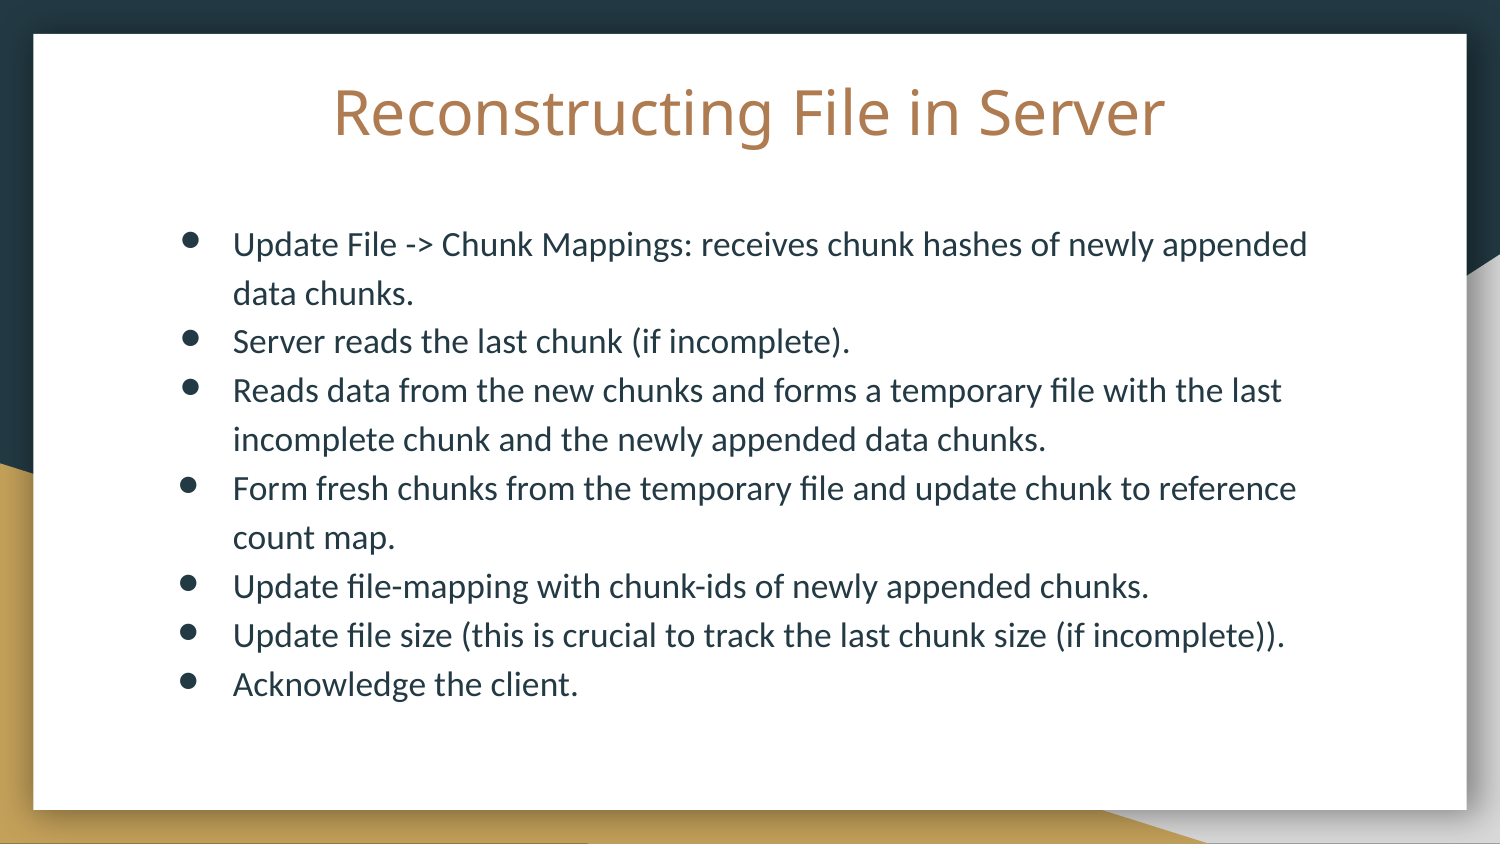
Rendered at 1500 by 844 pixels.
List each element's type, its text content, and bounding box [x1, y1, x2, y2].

list Update File -> Chunk Mappings: receives chunk hashes of newly appended data chunks. Server reads the last chunk (if incomplete). Reads data from the new chunks and forms a temporary file with the last incomplete chunk and the newly appended data chunks. Form fresh chunks from the temporary file and update chunk to reference count map. Update file-mapping with chunk-ids of newly appended chunks. Update file size (this is crucial to track the last chunk size (if incomplete)). Acknowledge the client. [142, 199, 1358, 735]
title Reconstructing File in Server [134, 57, 1366, 200]
